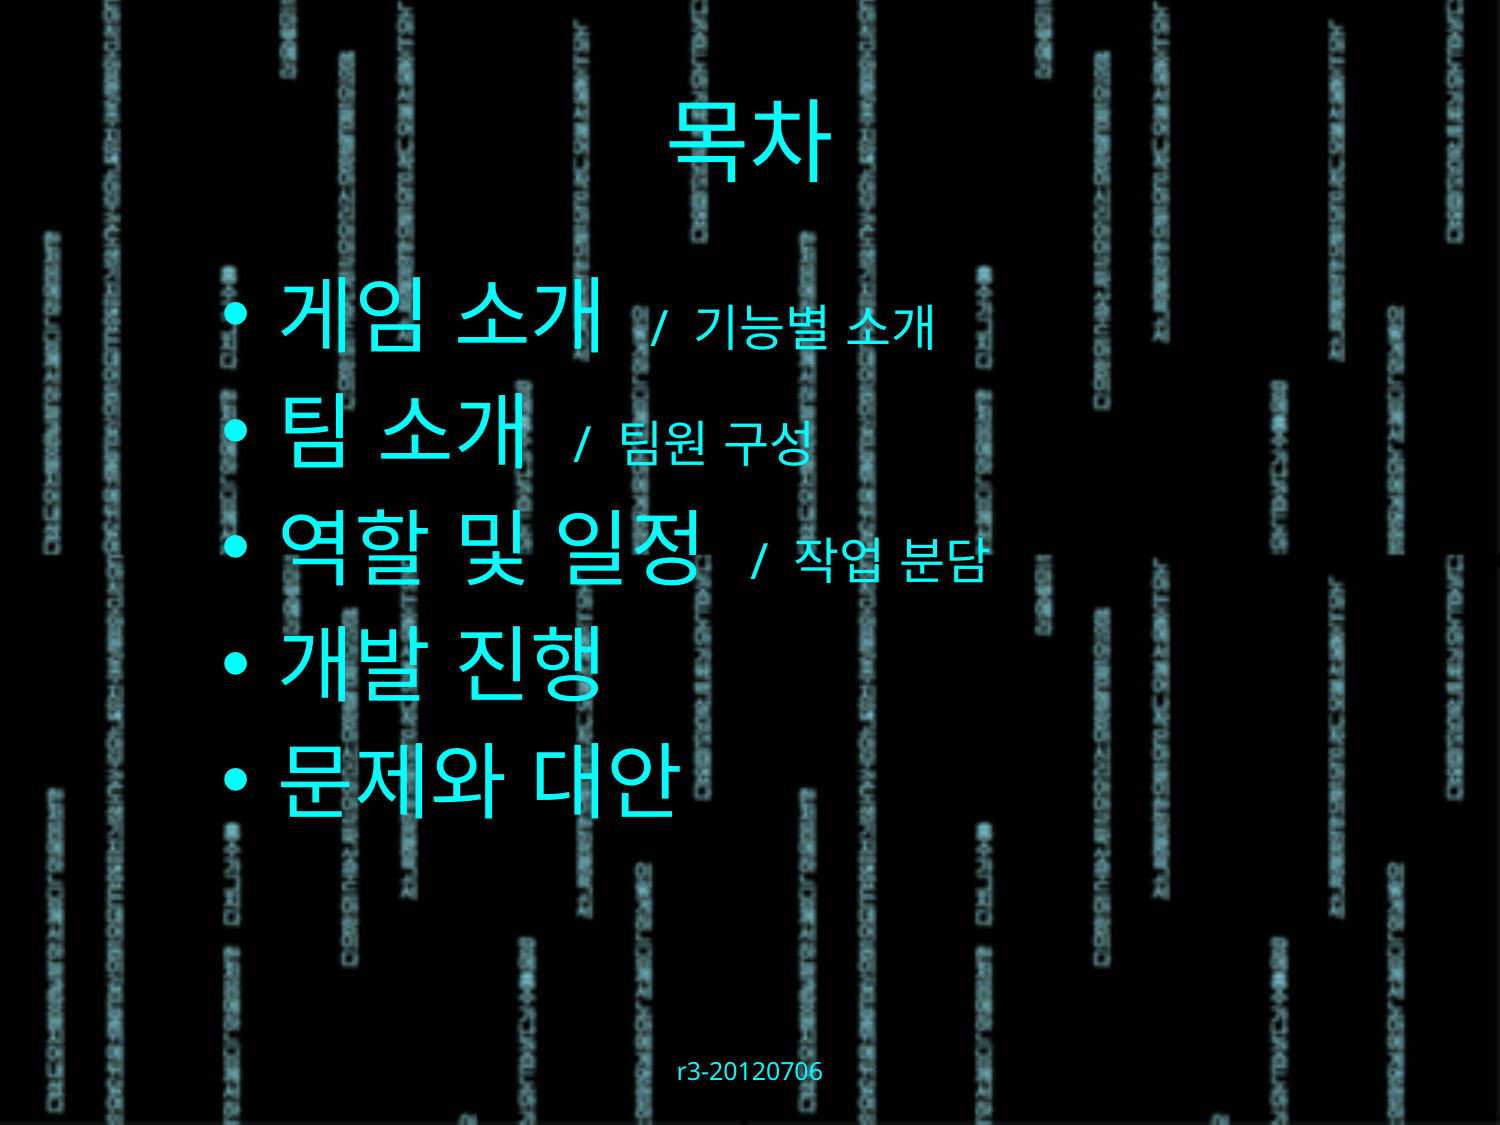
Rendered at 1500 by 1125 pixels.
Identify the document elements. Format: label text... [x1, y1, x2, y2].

picture [0, 0, 1500, 1125]
footer r3-20120706 [512, 1042, 988, 1103]
list 게임 소개 / 기능별 소개 팀 소개 / 팀원 구성 역할 및 일정 / 작업 분담 개발 진행 문제와 대안 [206, 255, 1322, 998]
title 목차 [75, 45, 1425, 233]
